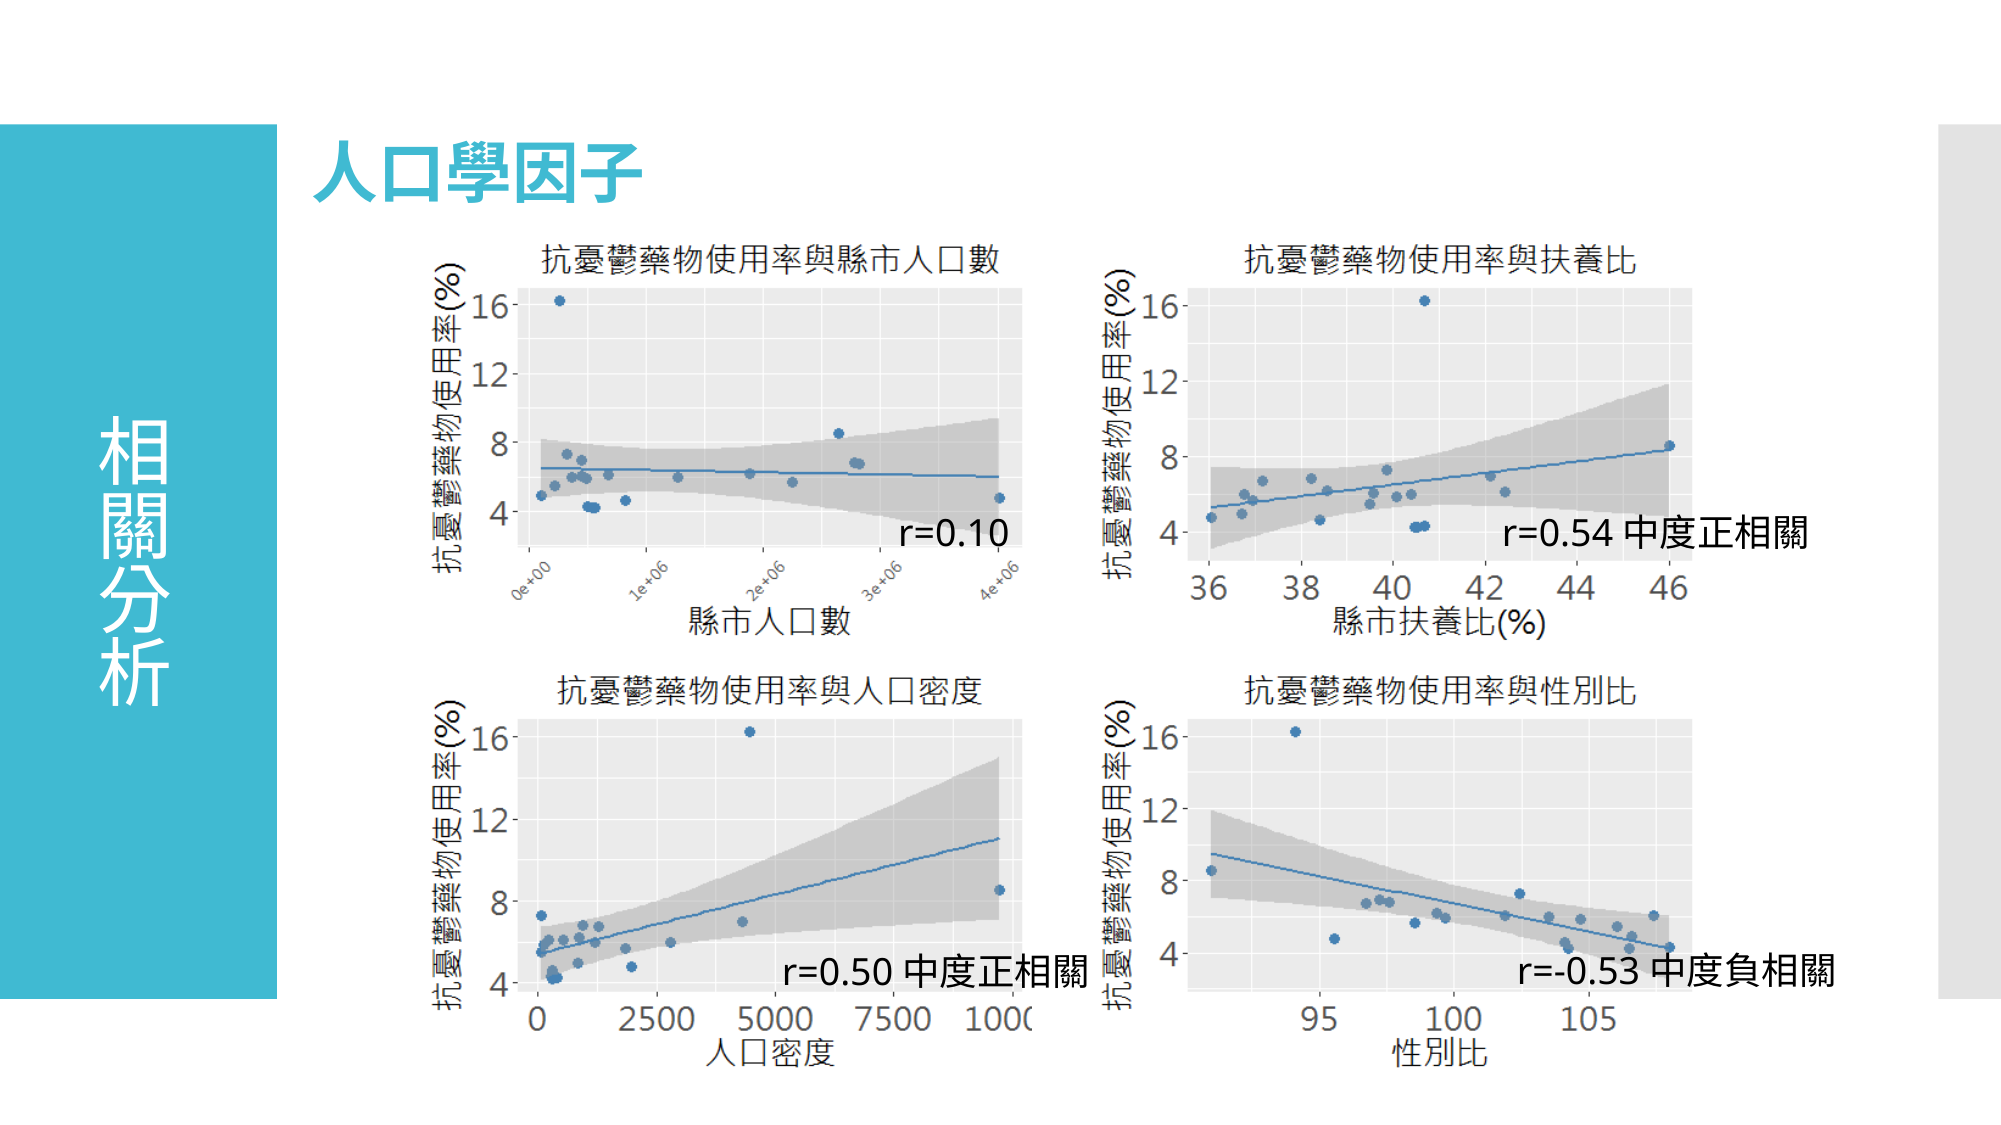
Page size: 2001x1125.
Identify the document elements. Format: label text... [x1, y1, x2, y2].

picture [424, 668, 1032, 1083]
picture [1094, 668, 1702, 1083]
picture [1094, 237, 1702, 652]
text_box r=0.50中度正相關 [1032, 940, 1094, 1001]
text_box r=0.54中度正相關 [1702, 501, 1825, 561]
picture [424, 237, 1032, 652]
text_box 人口學因子 [297, 123, 735, 219]
text_box r=-0.53中度負相關 [1702, 939, 1852, 1000]
title 相關分析 [39, 184, 215, 940]
